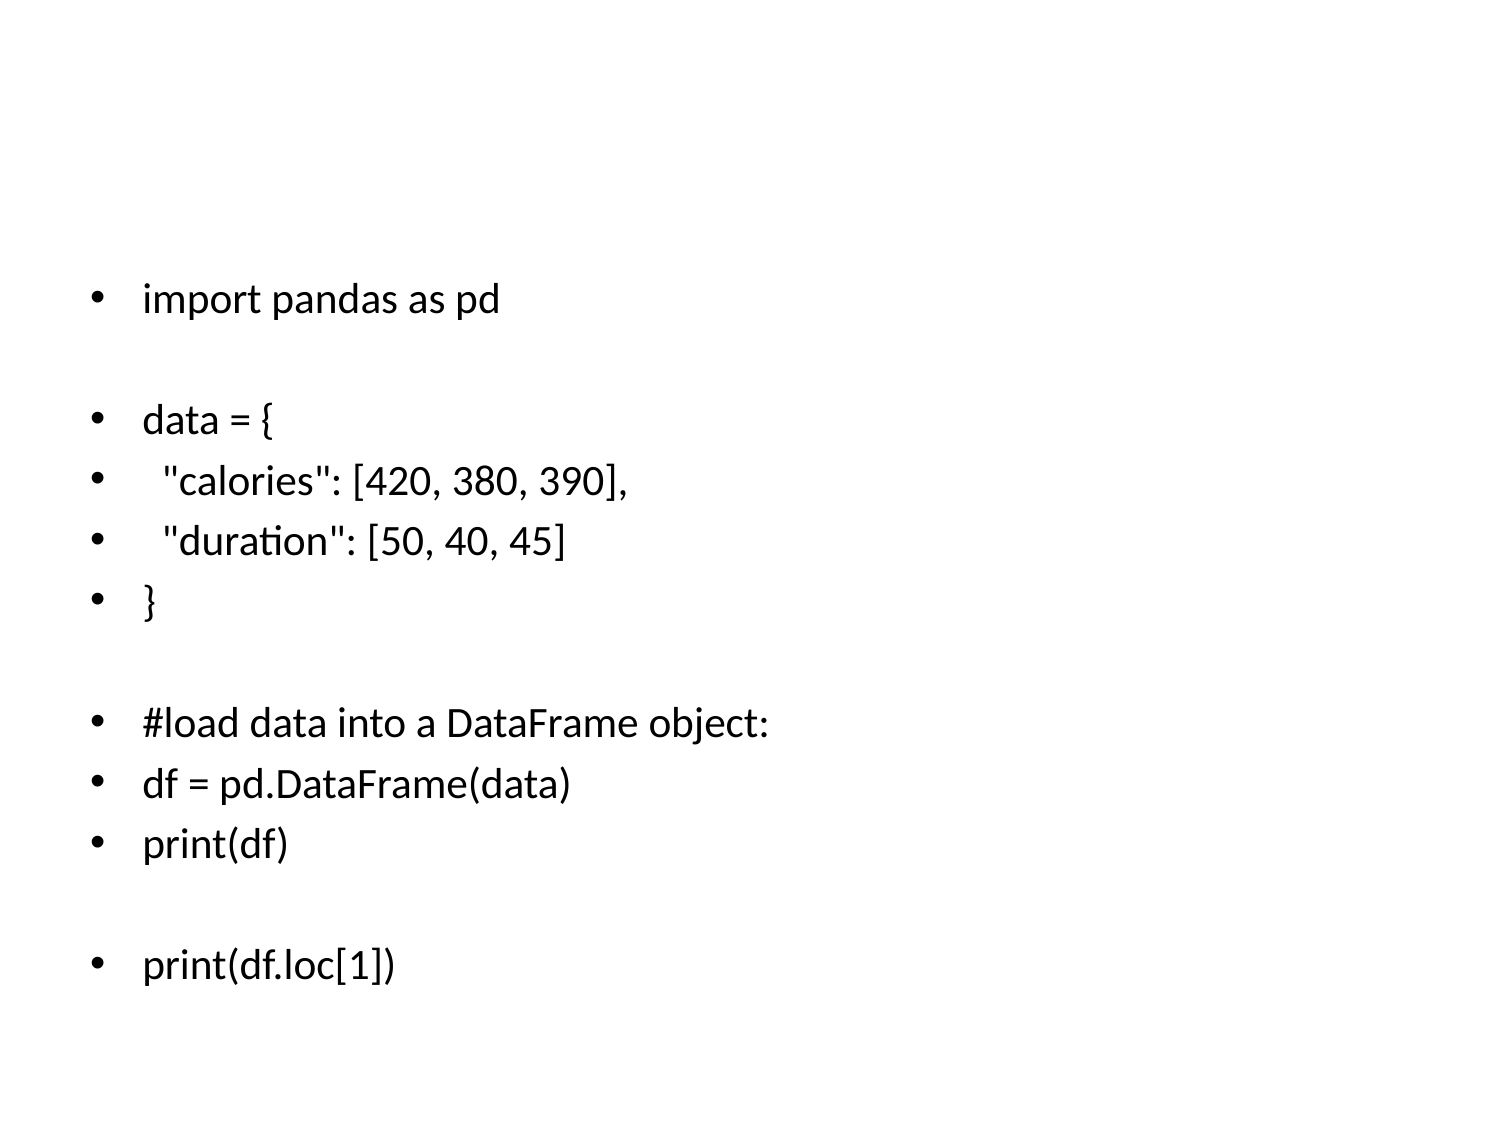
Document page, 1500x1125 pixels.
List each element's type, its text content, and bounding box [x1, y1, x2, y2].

list import pandas as pd data = { "calories": [420, 380, 390], "duration": [50, 40, 45] } #load data into a DataFrame object: df = pd.DataFrame(data) print(df) print(df.loc[1]) [75, 262, 1425, 1005]
